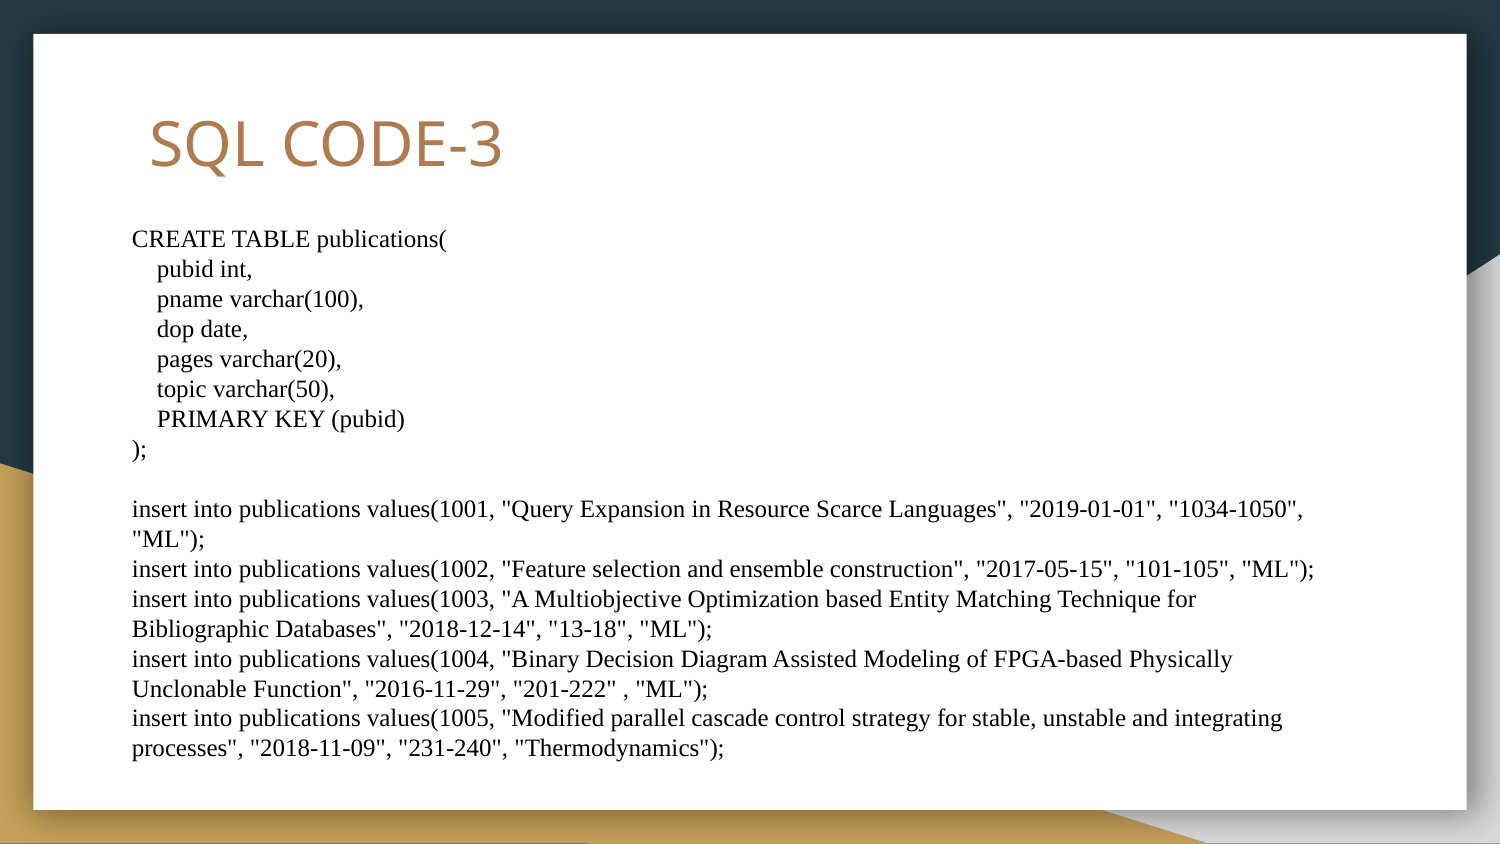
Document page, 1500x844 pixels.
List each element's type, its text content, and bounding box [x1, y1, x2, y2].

title SQL CODE-3 [134, 89, 1366, 246]
list CREATE TABLE publications( pubid int, pname varchar(100), dop date, pages varchar(20), topic varchar(50), PRIMARY KEY (pubid) ); insert into publications values(1001, "Query Expansion in Resource Scarce Languages", "2019-01-01", "1034-1050", "ML"); insert into publications values(1002, "Feature selection and ensemble construction", "2017-05-15", "101-105", "ML"); insert into publications values(1003, "A Multiobjective Optimization based Entity Matching Technique for Bibliographic Databases", "2018-12-14", "13-18", "ML"); insert into publications values(1004, "Binary Decision Diagram Assisted Modeling of FPGA-based Physically Unclonable Function", "2016-11-29", "201-222" , "ML"); insert into publications values(1005, "Modified parallel cascade control strategy for stable, unstable and integrating processes", "2018-11-09", "231-240", "Thermodynamics"); [116, 207, 1348, 610]
